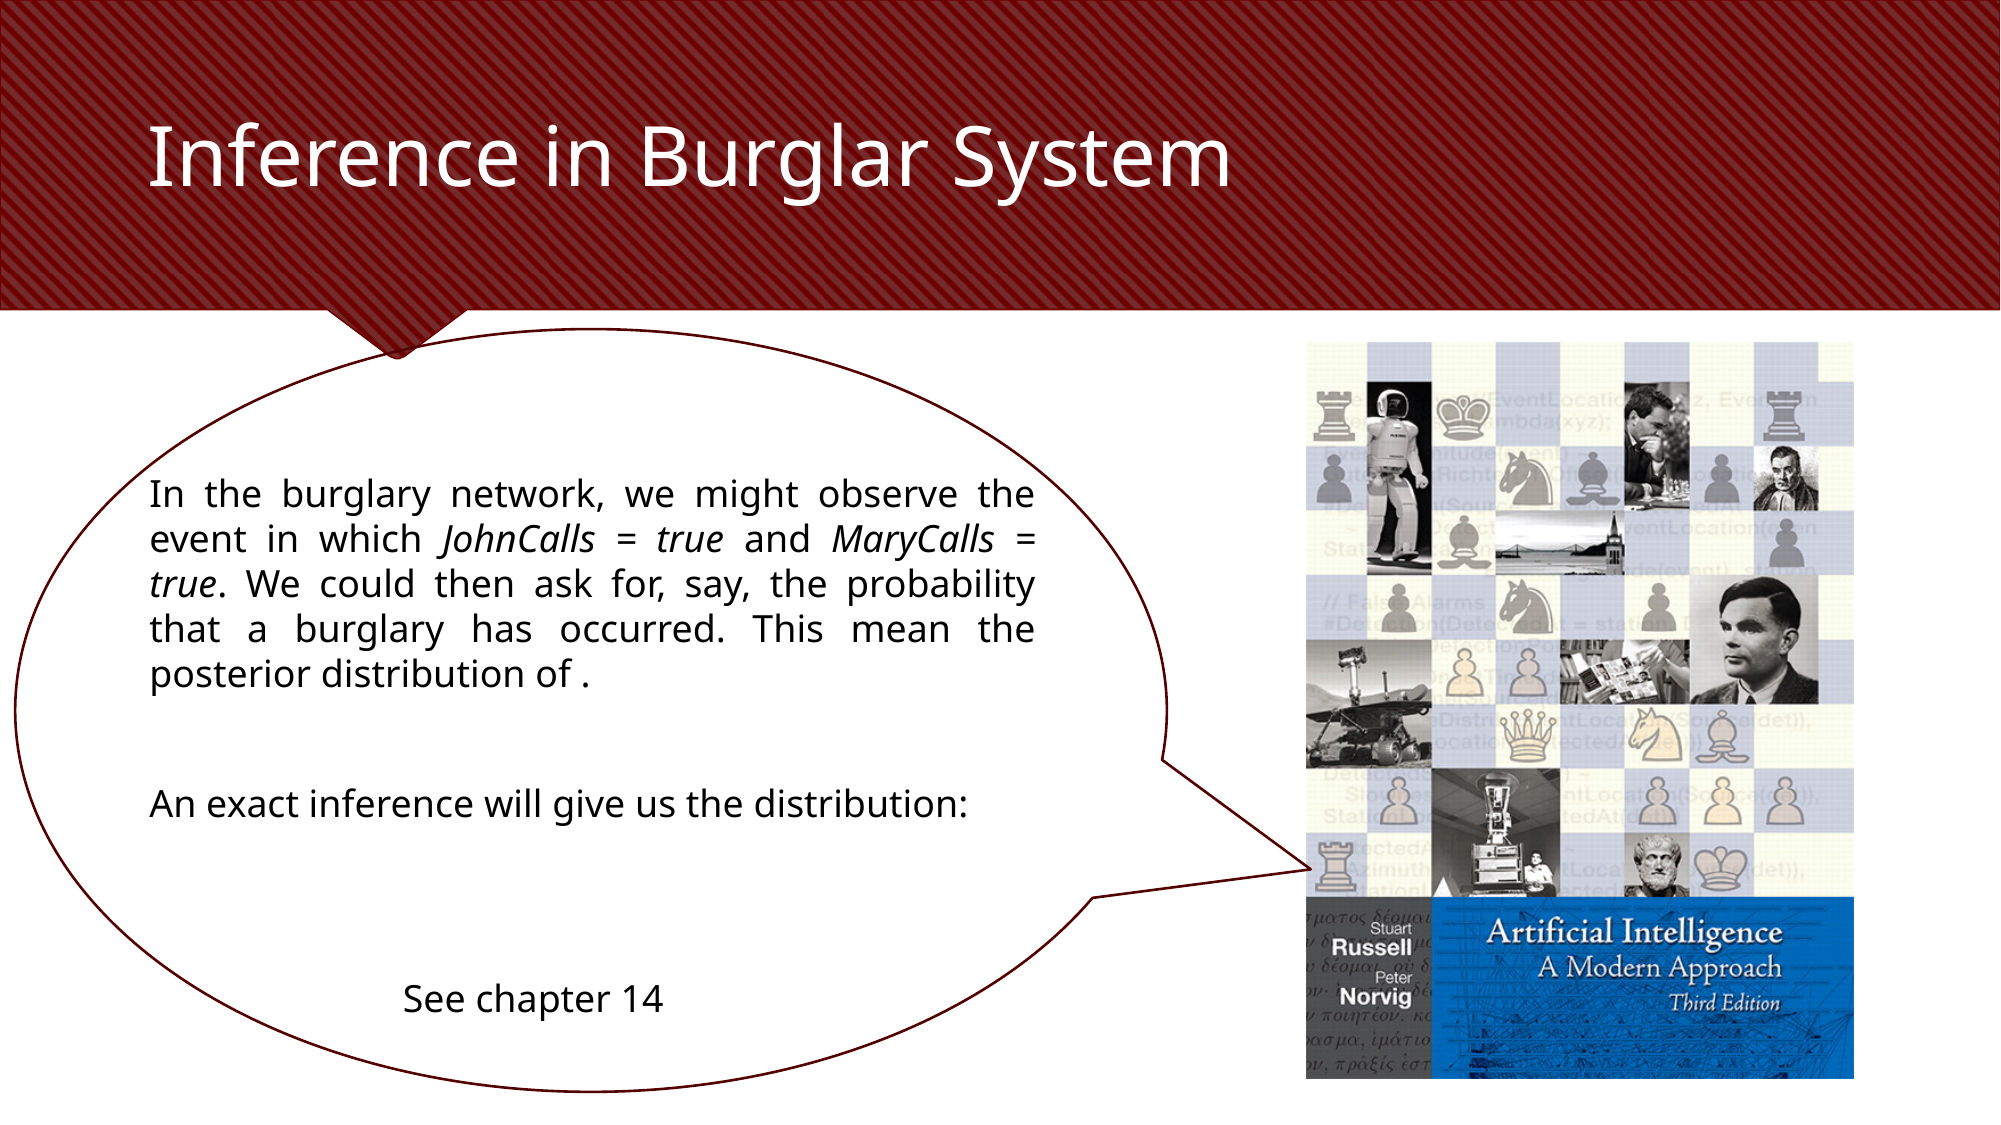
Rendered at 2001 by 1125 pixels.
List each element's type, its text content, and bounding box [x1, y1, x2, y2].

text_box [13, 327, 1306, 1094]
picture [1306, 341, 1854, 1079]
title Inference in Burglar System [132, 73, 1868, 233]
